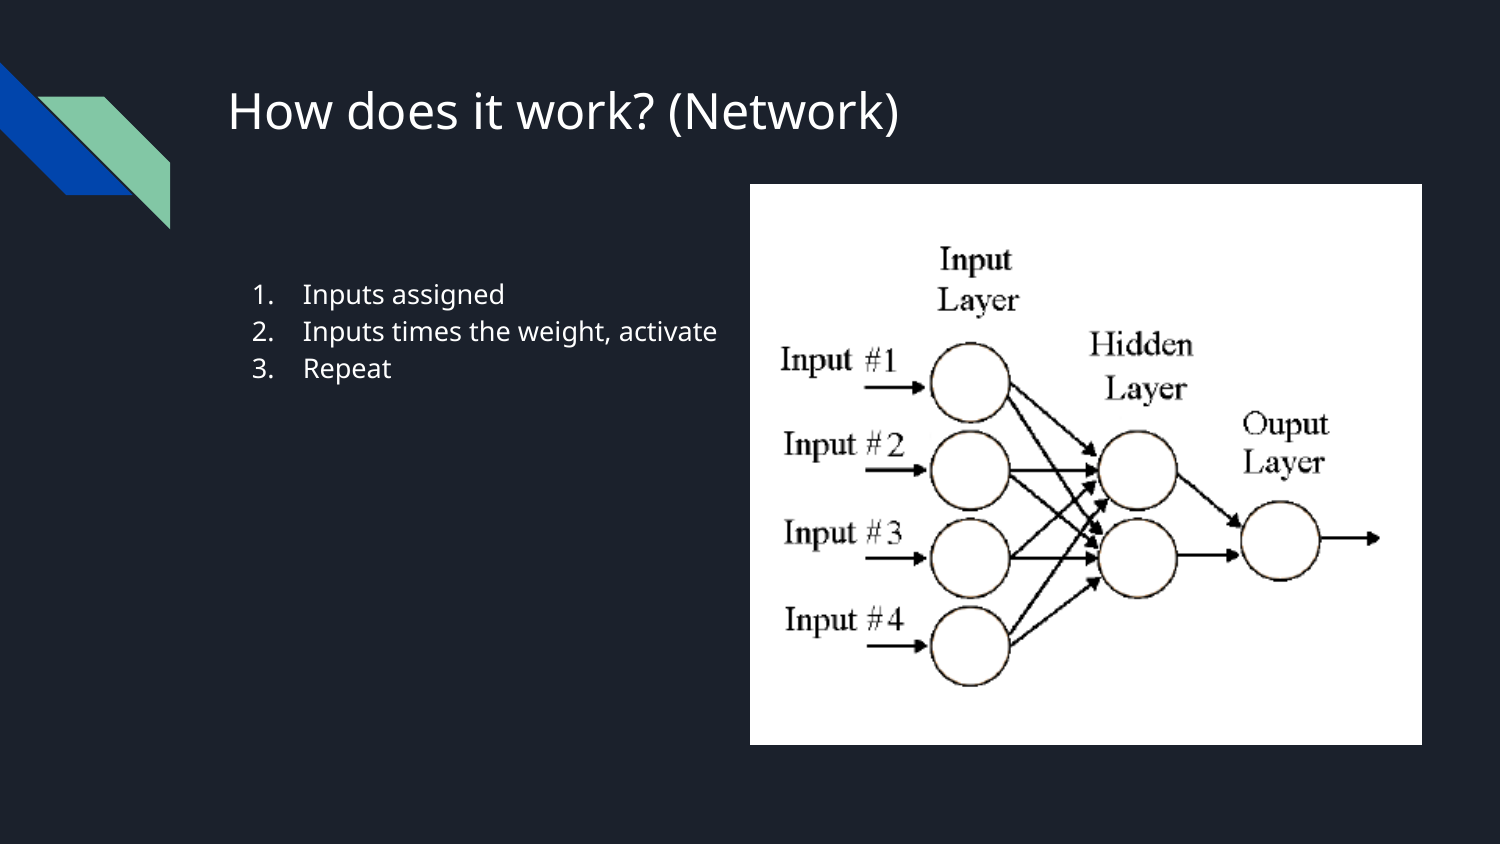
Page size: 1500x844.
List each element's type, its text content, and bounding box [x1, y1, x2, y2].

picture [749, 184, 1423, 745]
list Inputs assigned Inputs times the weight, activate Repeat [212, 257, 744, 735]
title How does it work? (Network) [212, 64, 1368, 215]
